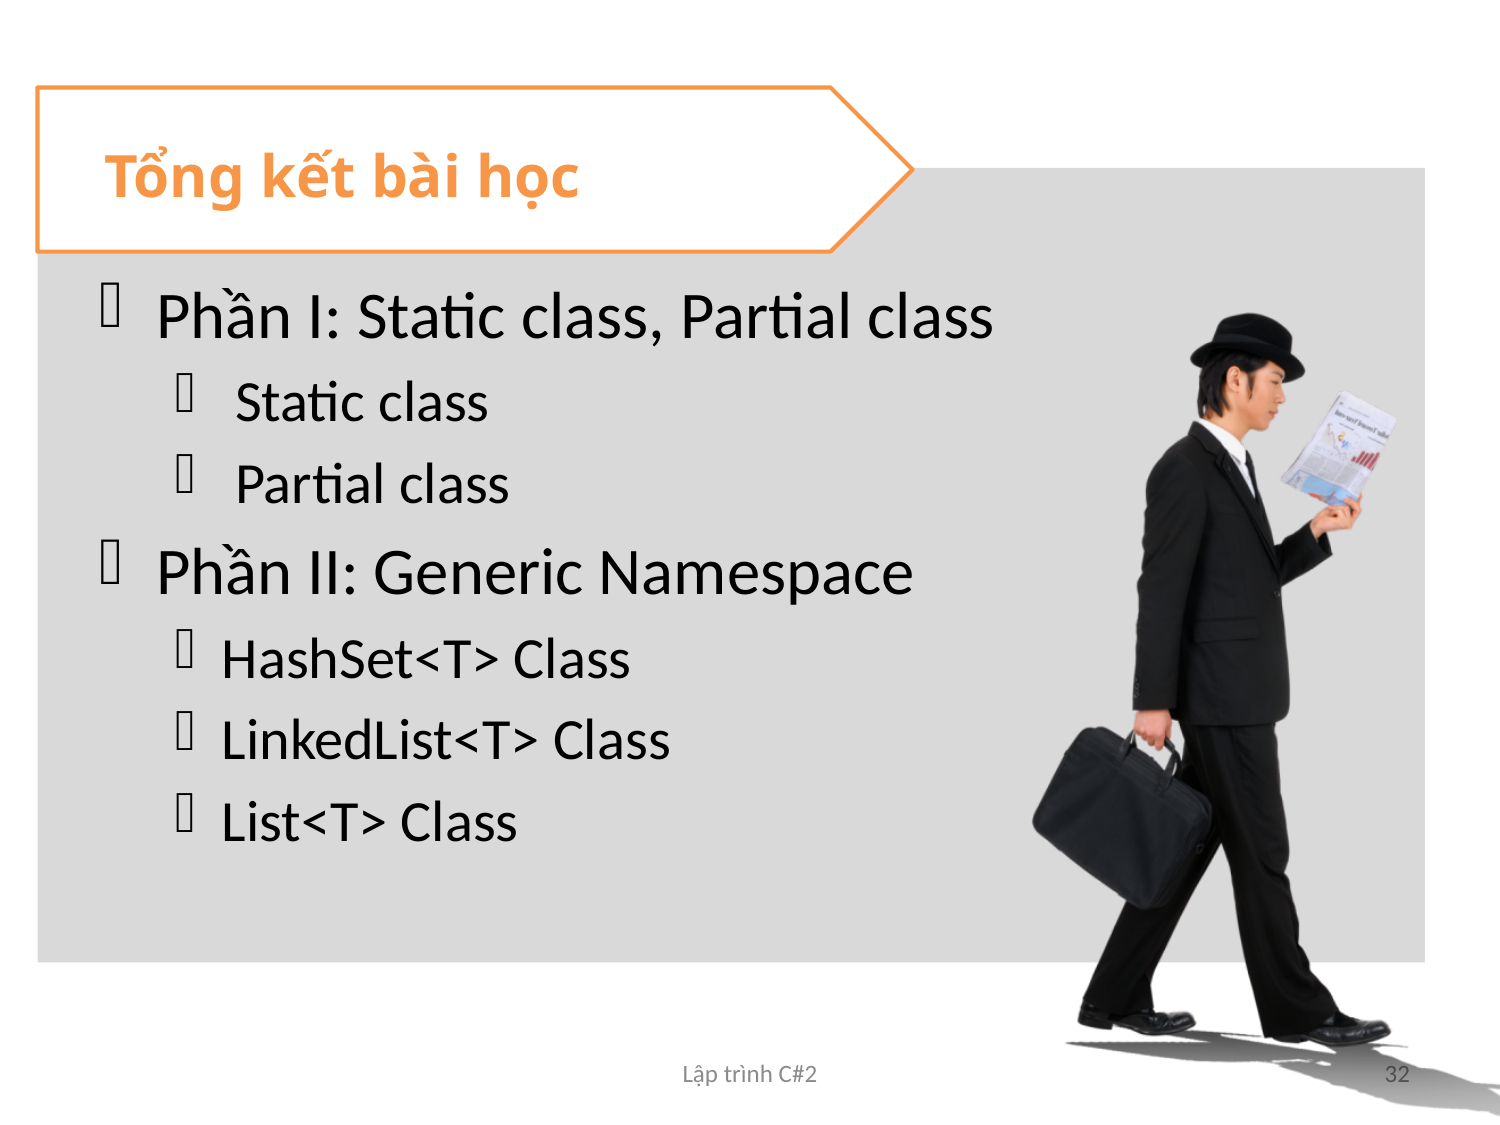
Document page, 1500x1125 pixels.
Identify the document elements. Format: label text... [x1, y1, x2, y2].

text_box Tổng kết bài học [89, 132, 838, 207]
text_box [35, 166, 1427, 965]
text_box [35, 85, 915, 254]
text_box Phần I: Static class, Partial class Static class Partial class Phần II: Generic Namespace HashSet<T> Class LinkedList<T> Class List<T> Class [85, 264, 992, 1125]
picture [997, 224, 1500, 1125]
